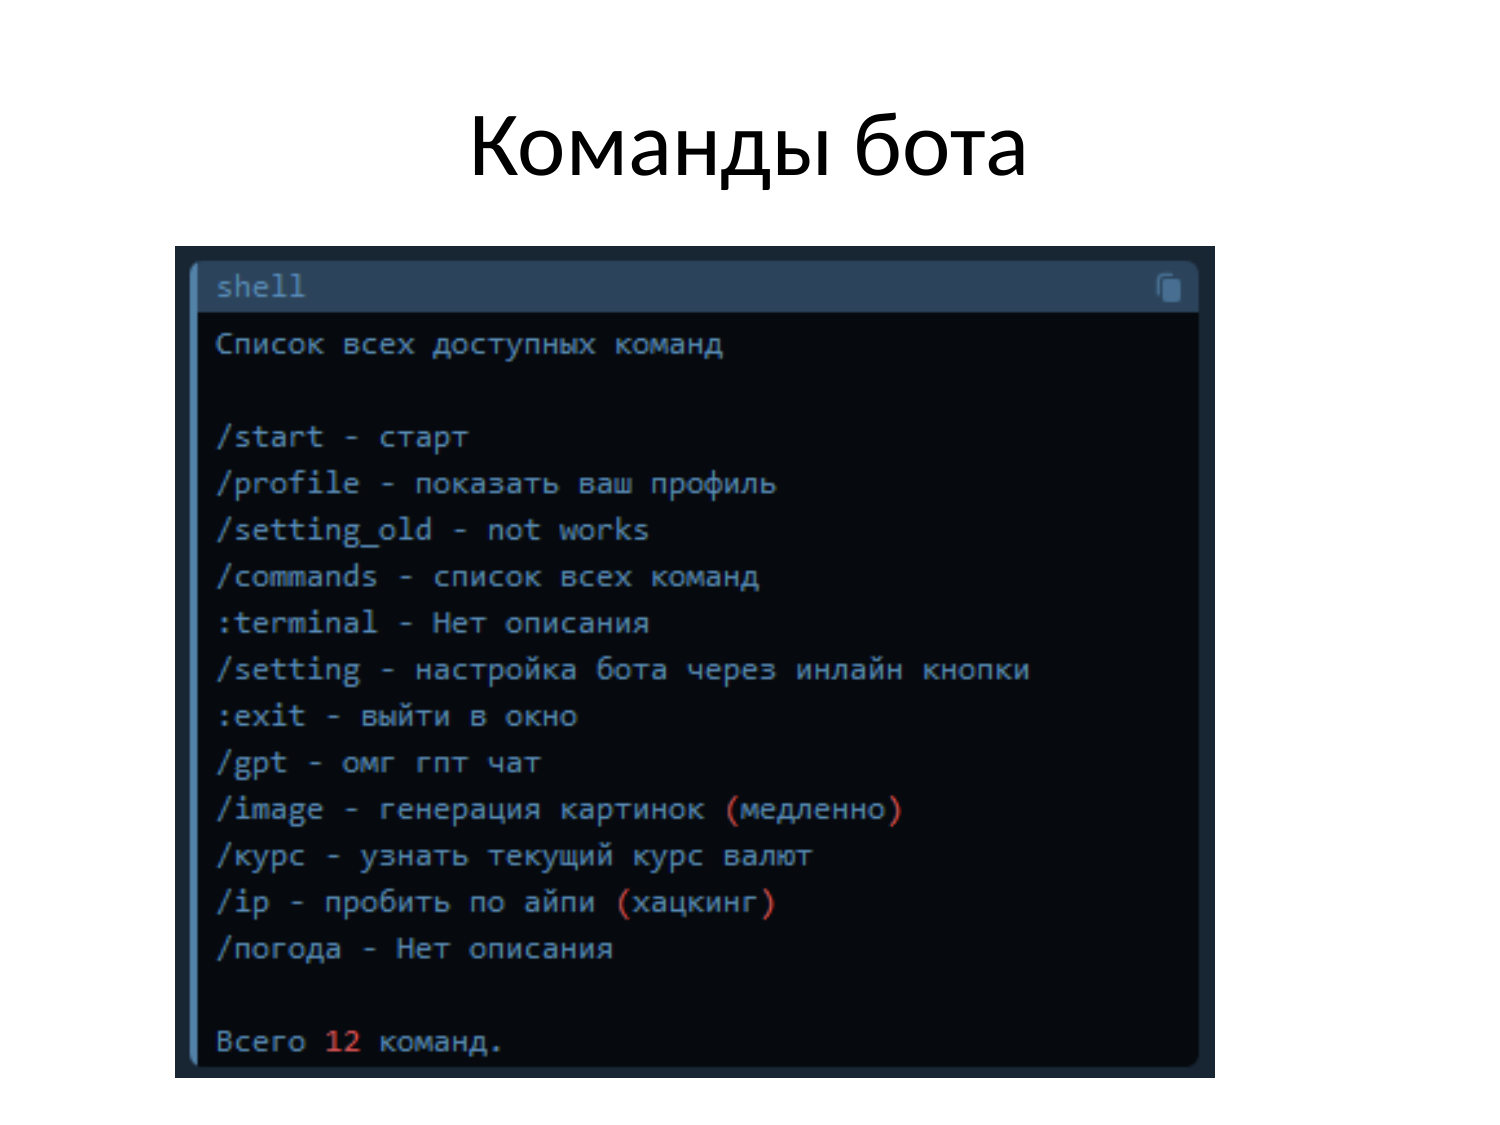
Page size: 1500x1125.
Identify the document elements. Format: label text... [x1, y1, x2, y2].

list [175, 245, 1215, 1079]
title Команды бота [75, 45, 1425, 233]
